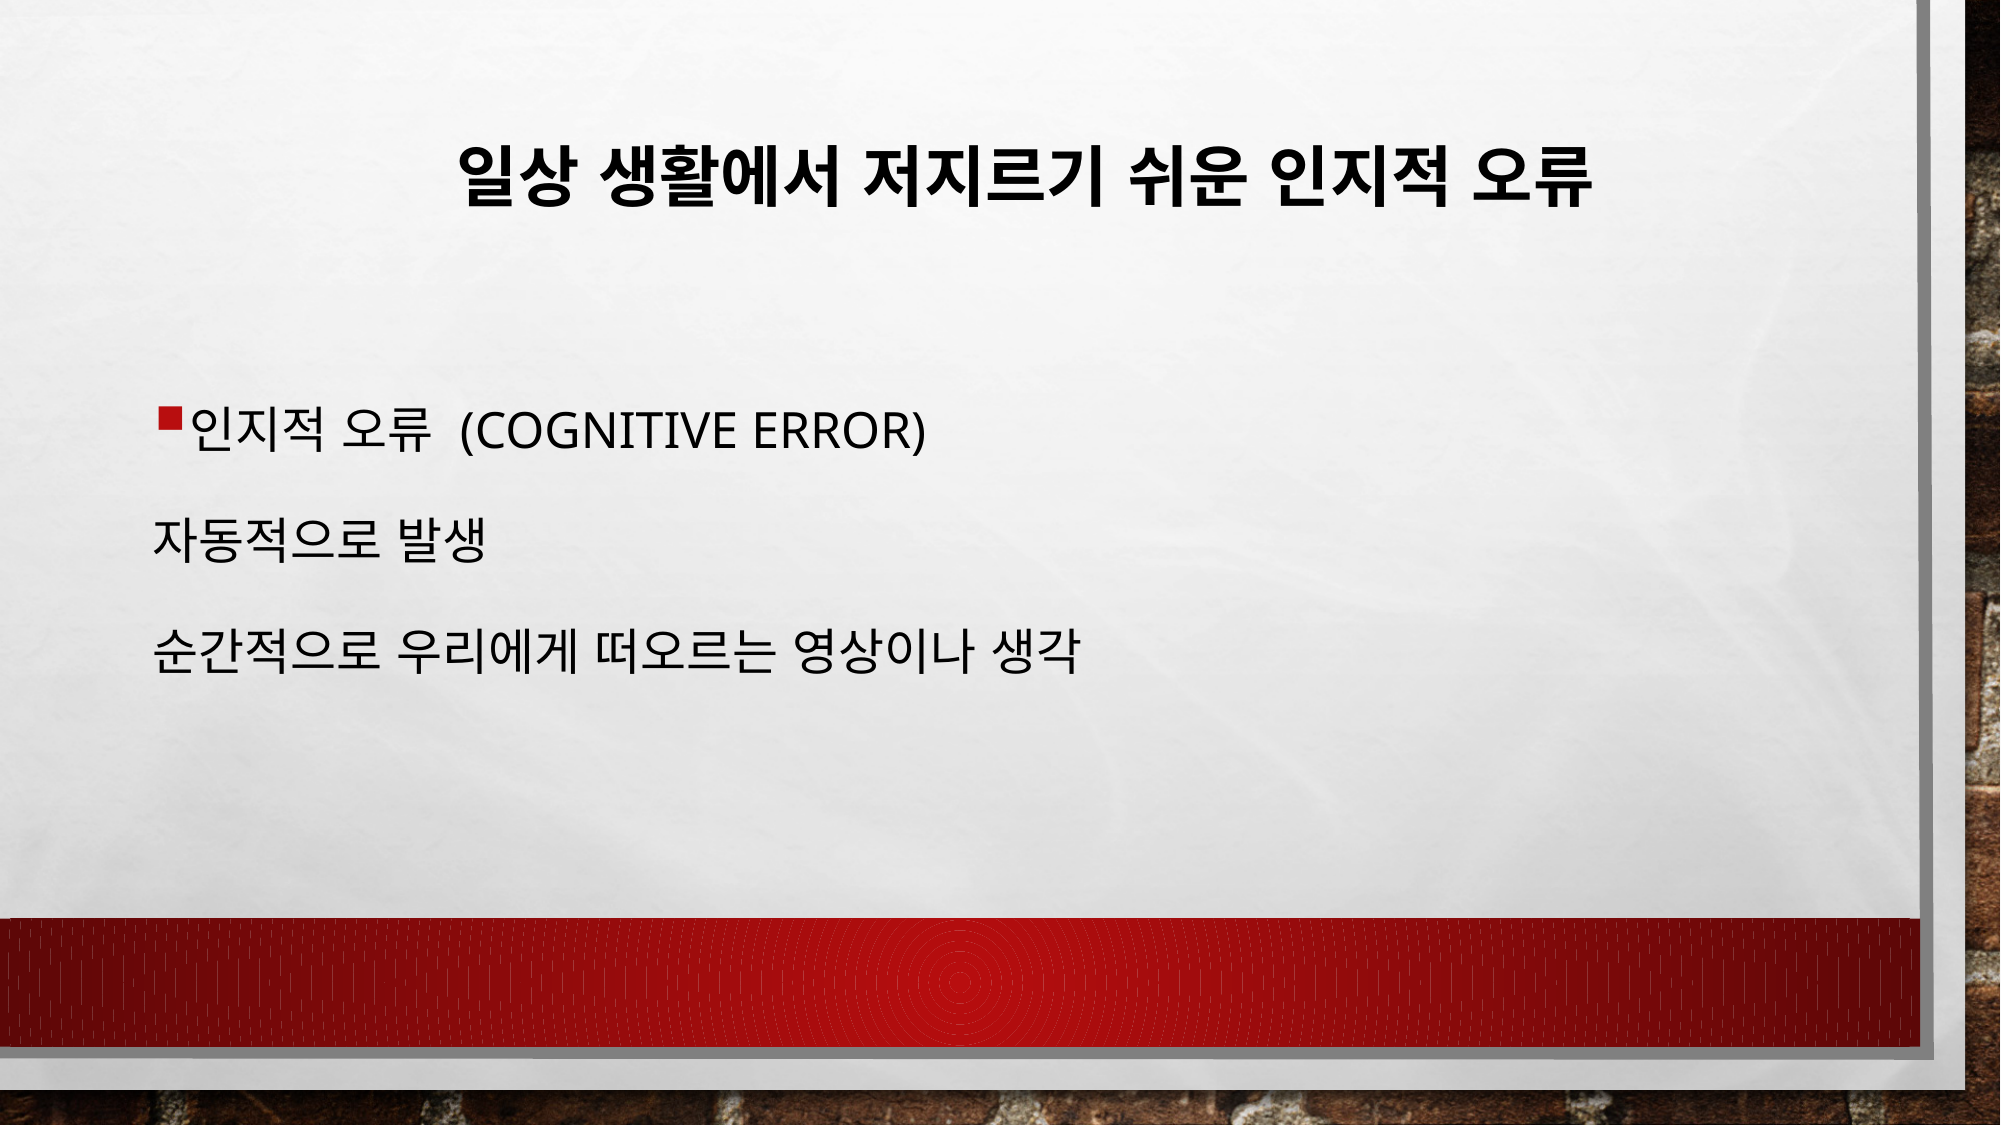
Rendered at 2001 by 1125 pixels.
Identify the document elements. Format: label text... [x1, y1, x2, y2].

text_box 일상 생활에서 저지르기 쉬운 인지적 오류 [163, 71, 1889, 289]
picture [0, 0, 2000, 1125]
list 인지적 오류 (cognitive error) 자동적으로 발생 순간적으로 우리에게 떠오르는 영상이나 생각 [137, 405, 1916, 755]
